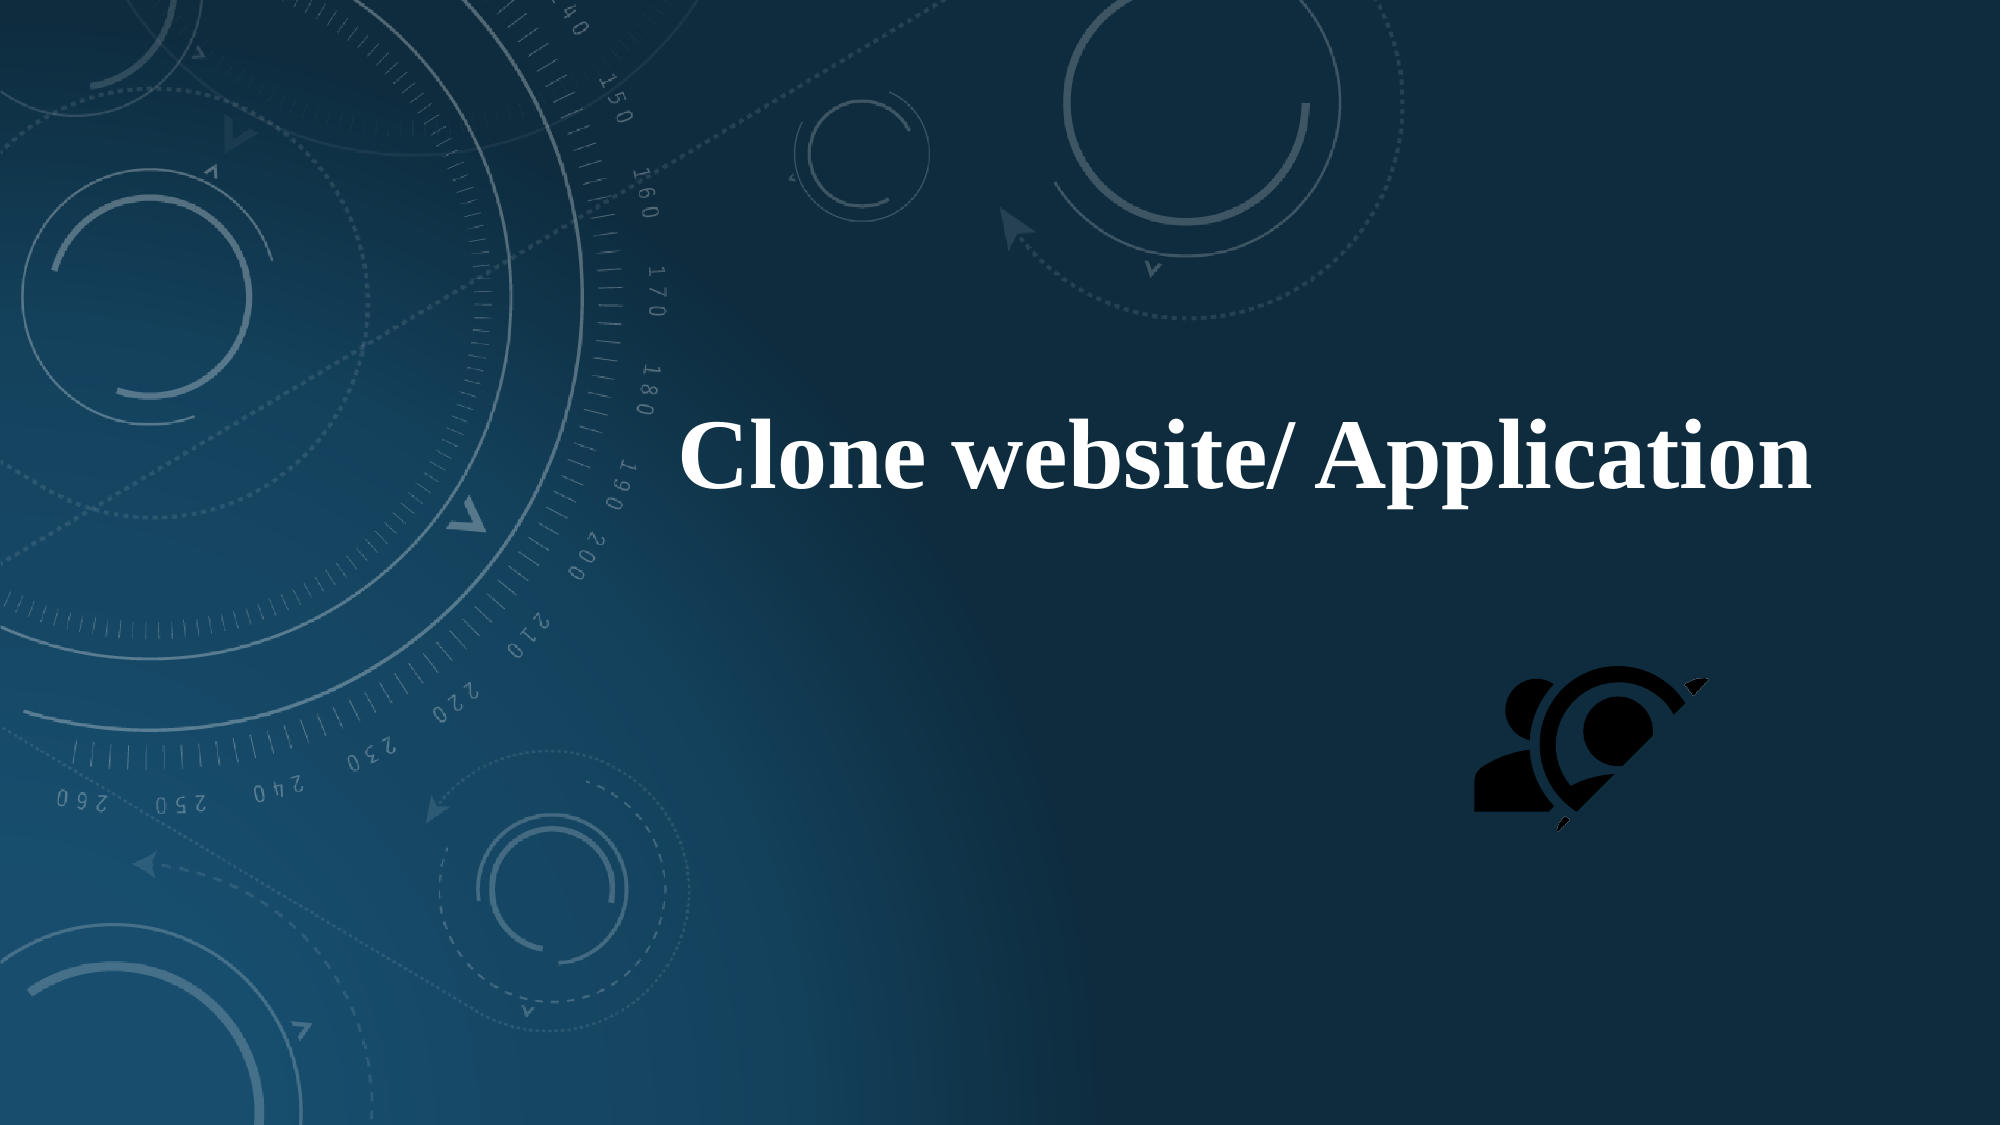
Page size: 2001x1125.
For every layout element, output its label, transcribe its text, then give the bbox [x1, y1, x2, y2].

picture [0, 0, 2000, 1125]
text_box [1474, 665, 1710, 832]
title Clone website/ Application [600, 374, 1928, 565]
